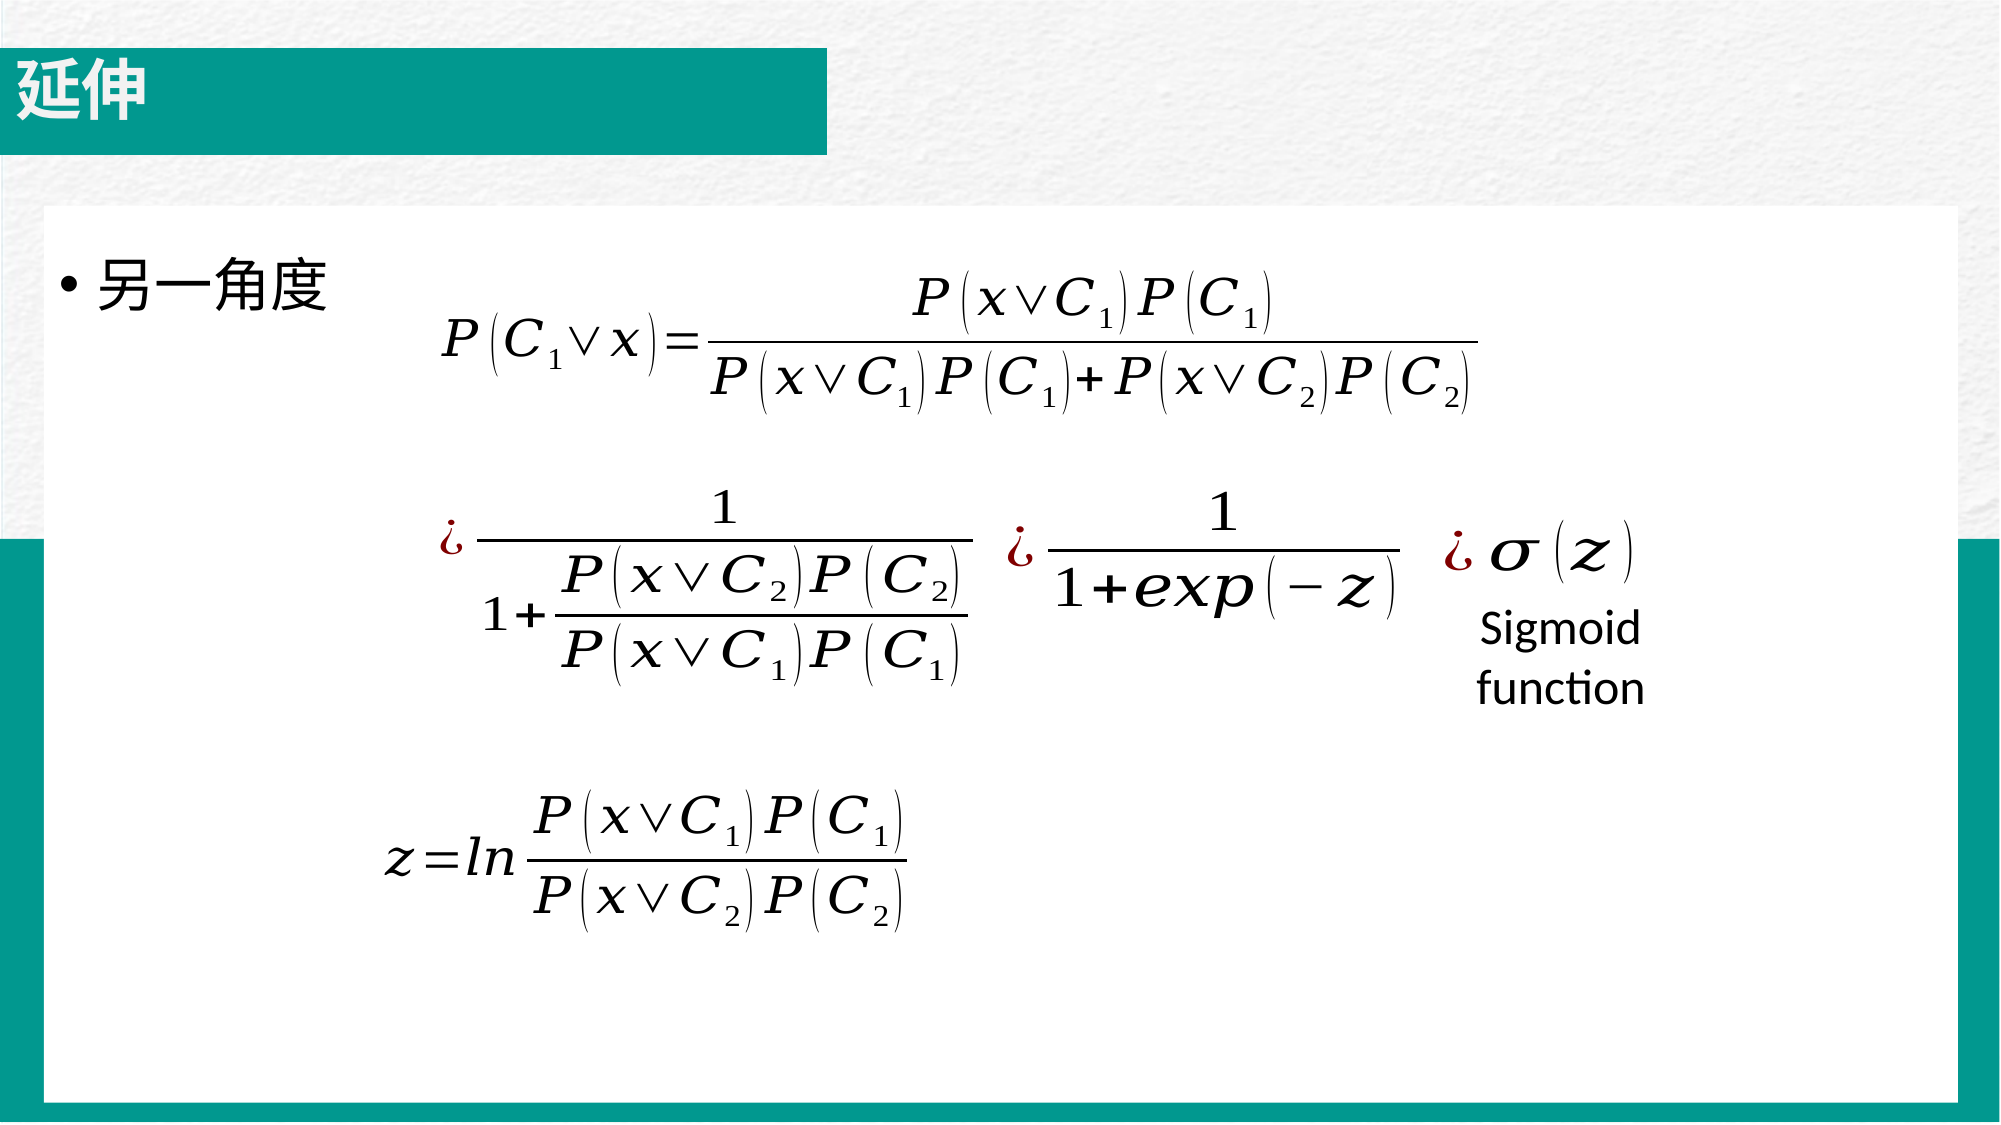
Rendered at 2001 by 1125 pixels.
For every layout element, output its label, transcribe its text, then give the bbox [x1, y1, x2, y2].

text_box Sigmoid function [1442, 587, 1680, 723]
list 另一角度 [43, 205, 1958, 1103]
title 延伸 [0, 3, 1725, 185]
picture [0, 0, 2001, 1125]
